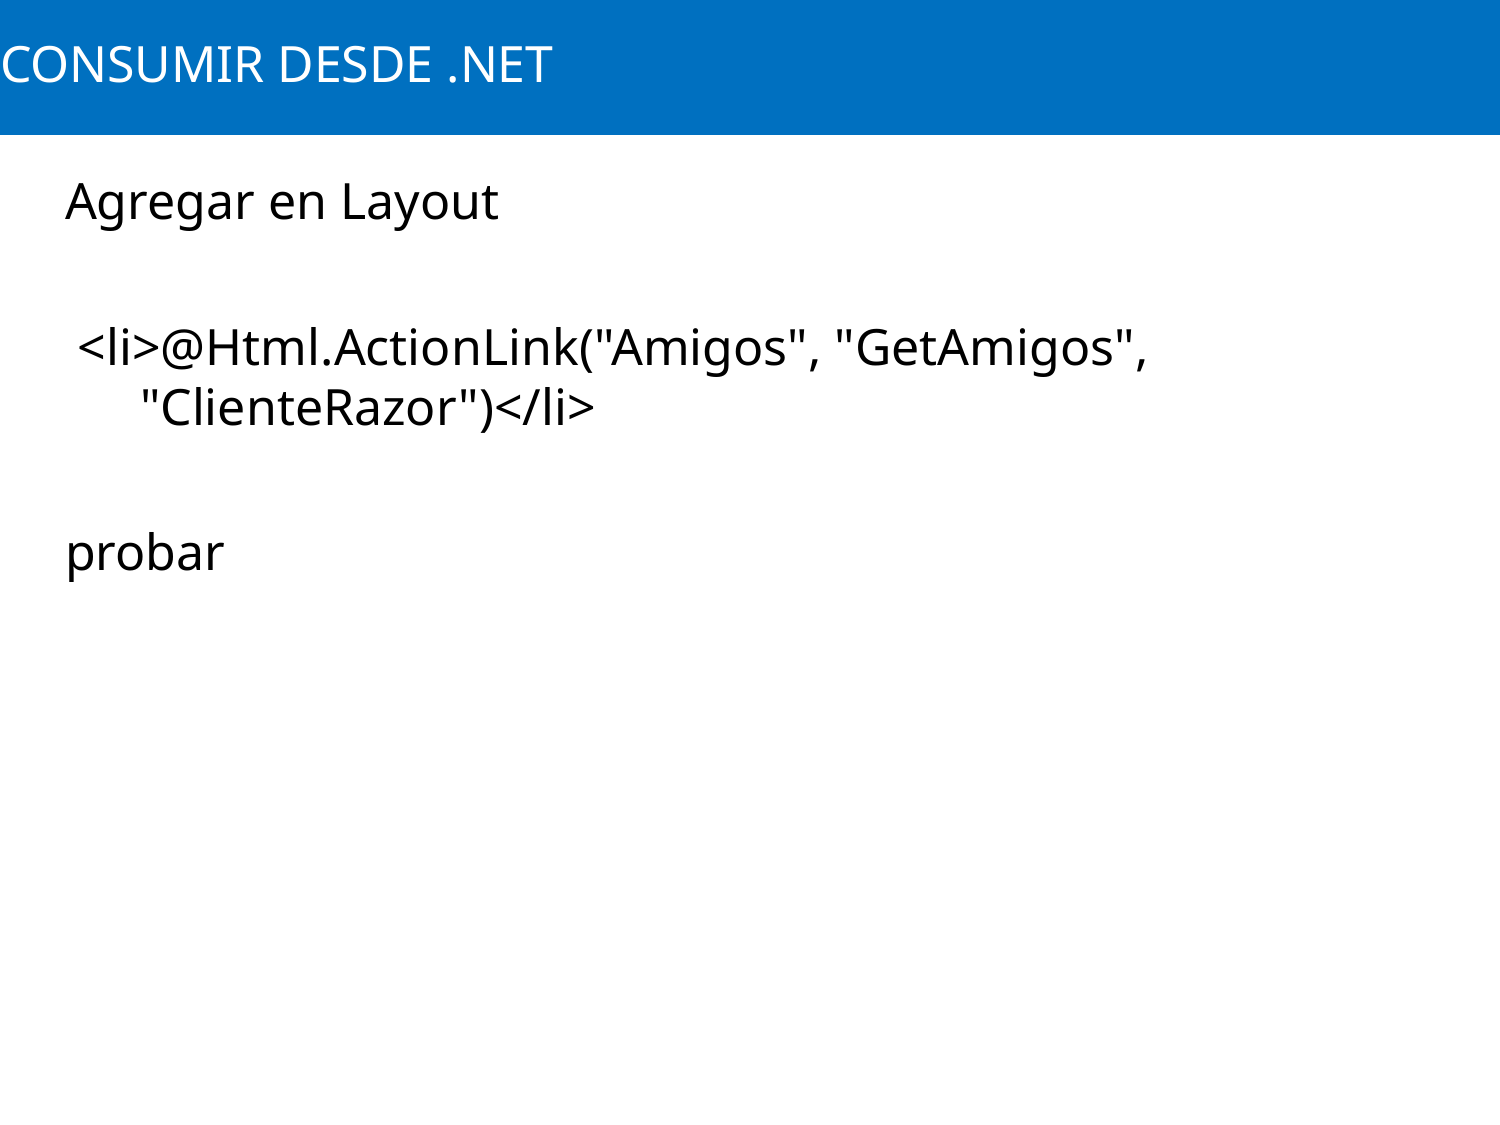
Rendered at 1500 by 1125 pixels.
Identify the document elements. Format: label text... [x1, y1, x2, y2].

title CONSUMIR DESDE .NET [0, 0, 1426, 136]
list Agregar en Layout <li>@Html.ActionLink("Amigos", "GetAmigos", "ClienteRazor")</li> probar [49, 162, 1477, 1088]
